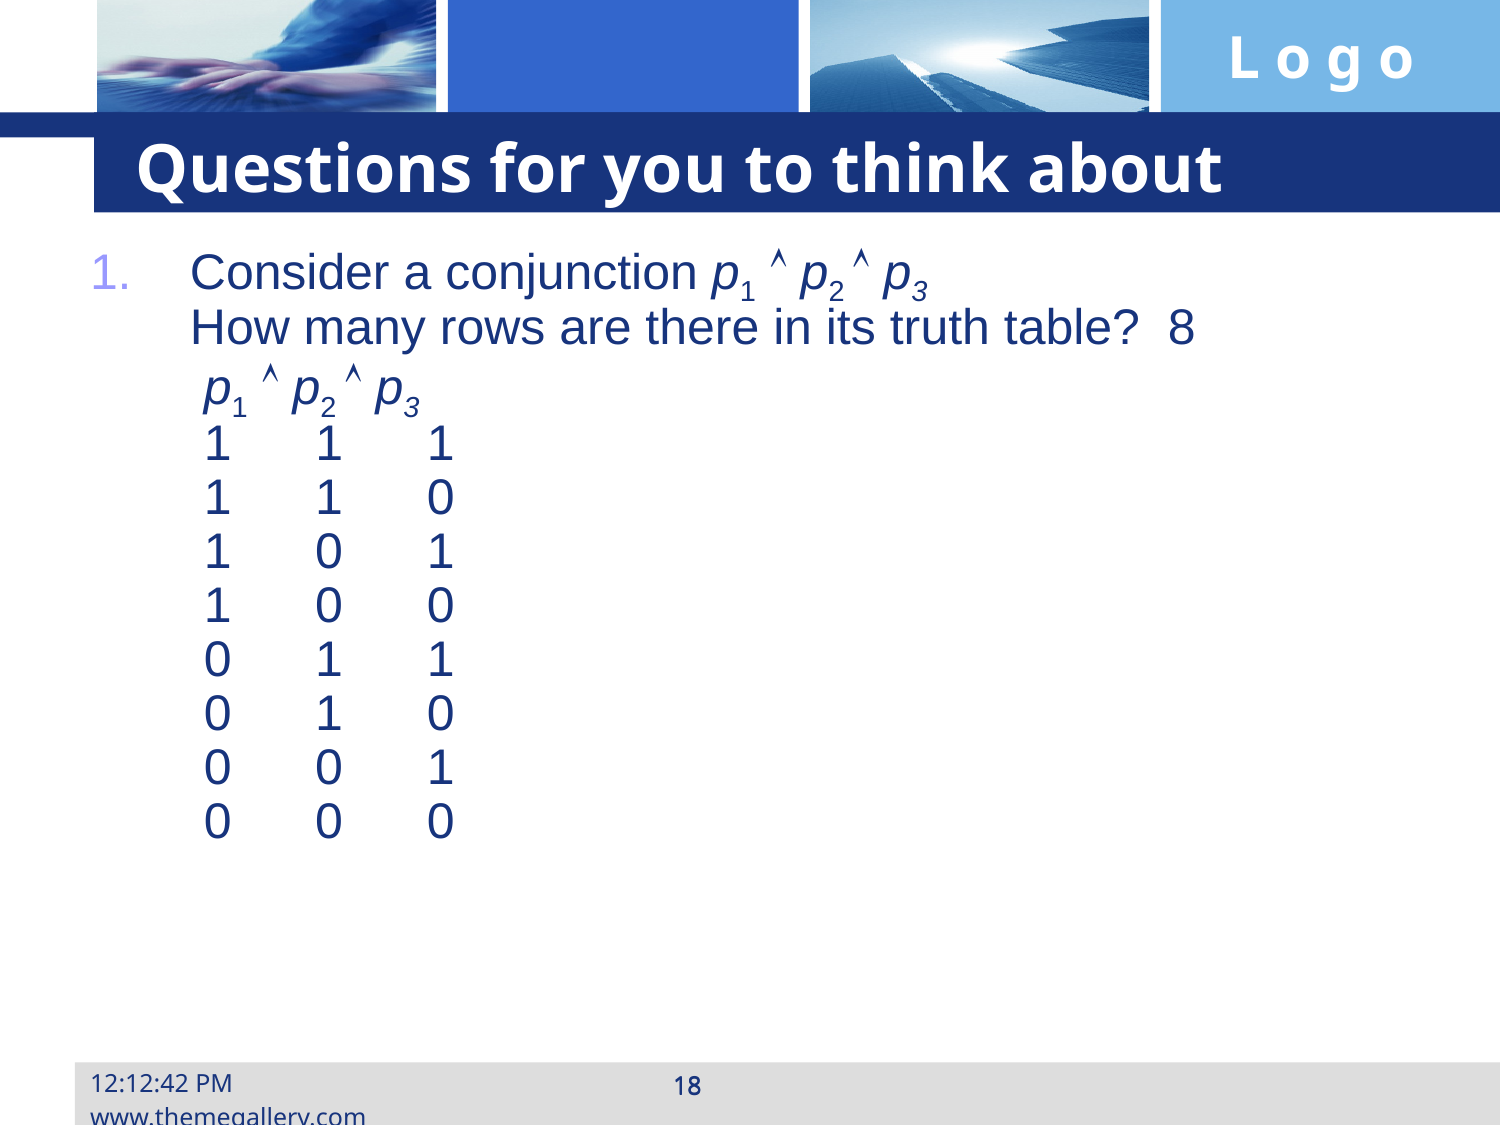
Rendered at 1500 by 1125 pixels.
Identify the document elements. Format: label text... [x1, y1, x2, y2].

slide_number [74, 1059, 426, 1113]
title Questions for you to think about [120, 120, 1400, 213]
list Consider a conjunction p1  p2  p3 How many rows are there in its truth table? 8 p1  p2  p3 1 1 1 1 1 0 1 0 1 1 0 0 0 1 1 0 1 0 0 0 1 0 0 0 [75, 232, 1425, 1034]
picture [97, 0, 437, 112]
picture [810, 0, 1150, 112]
text_box 18 [512, 1062, 863, 1116]
